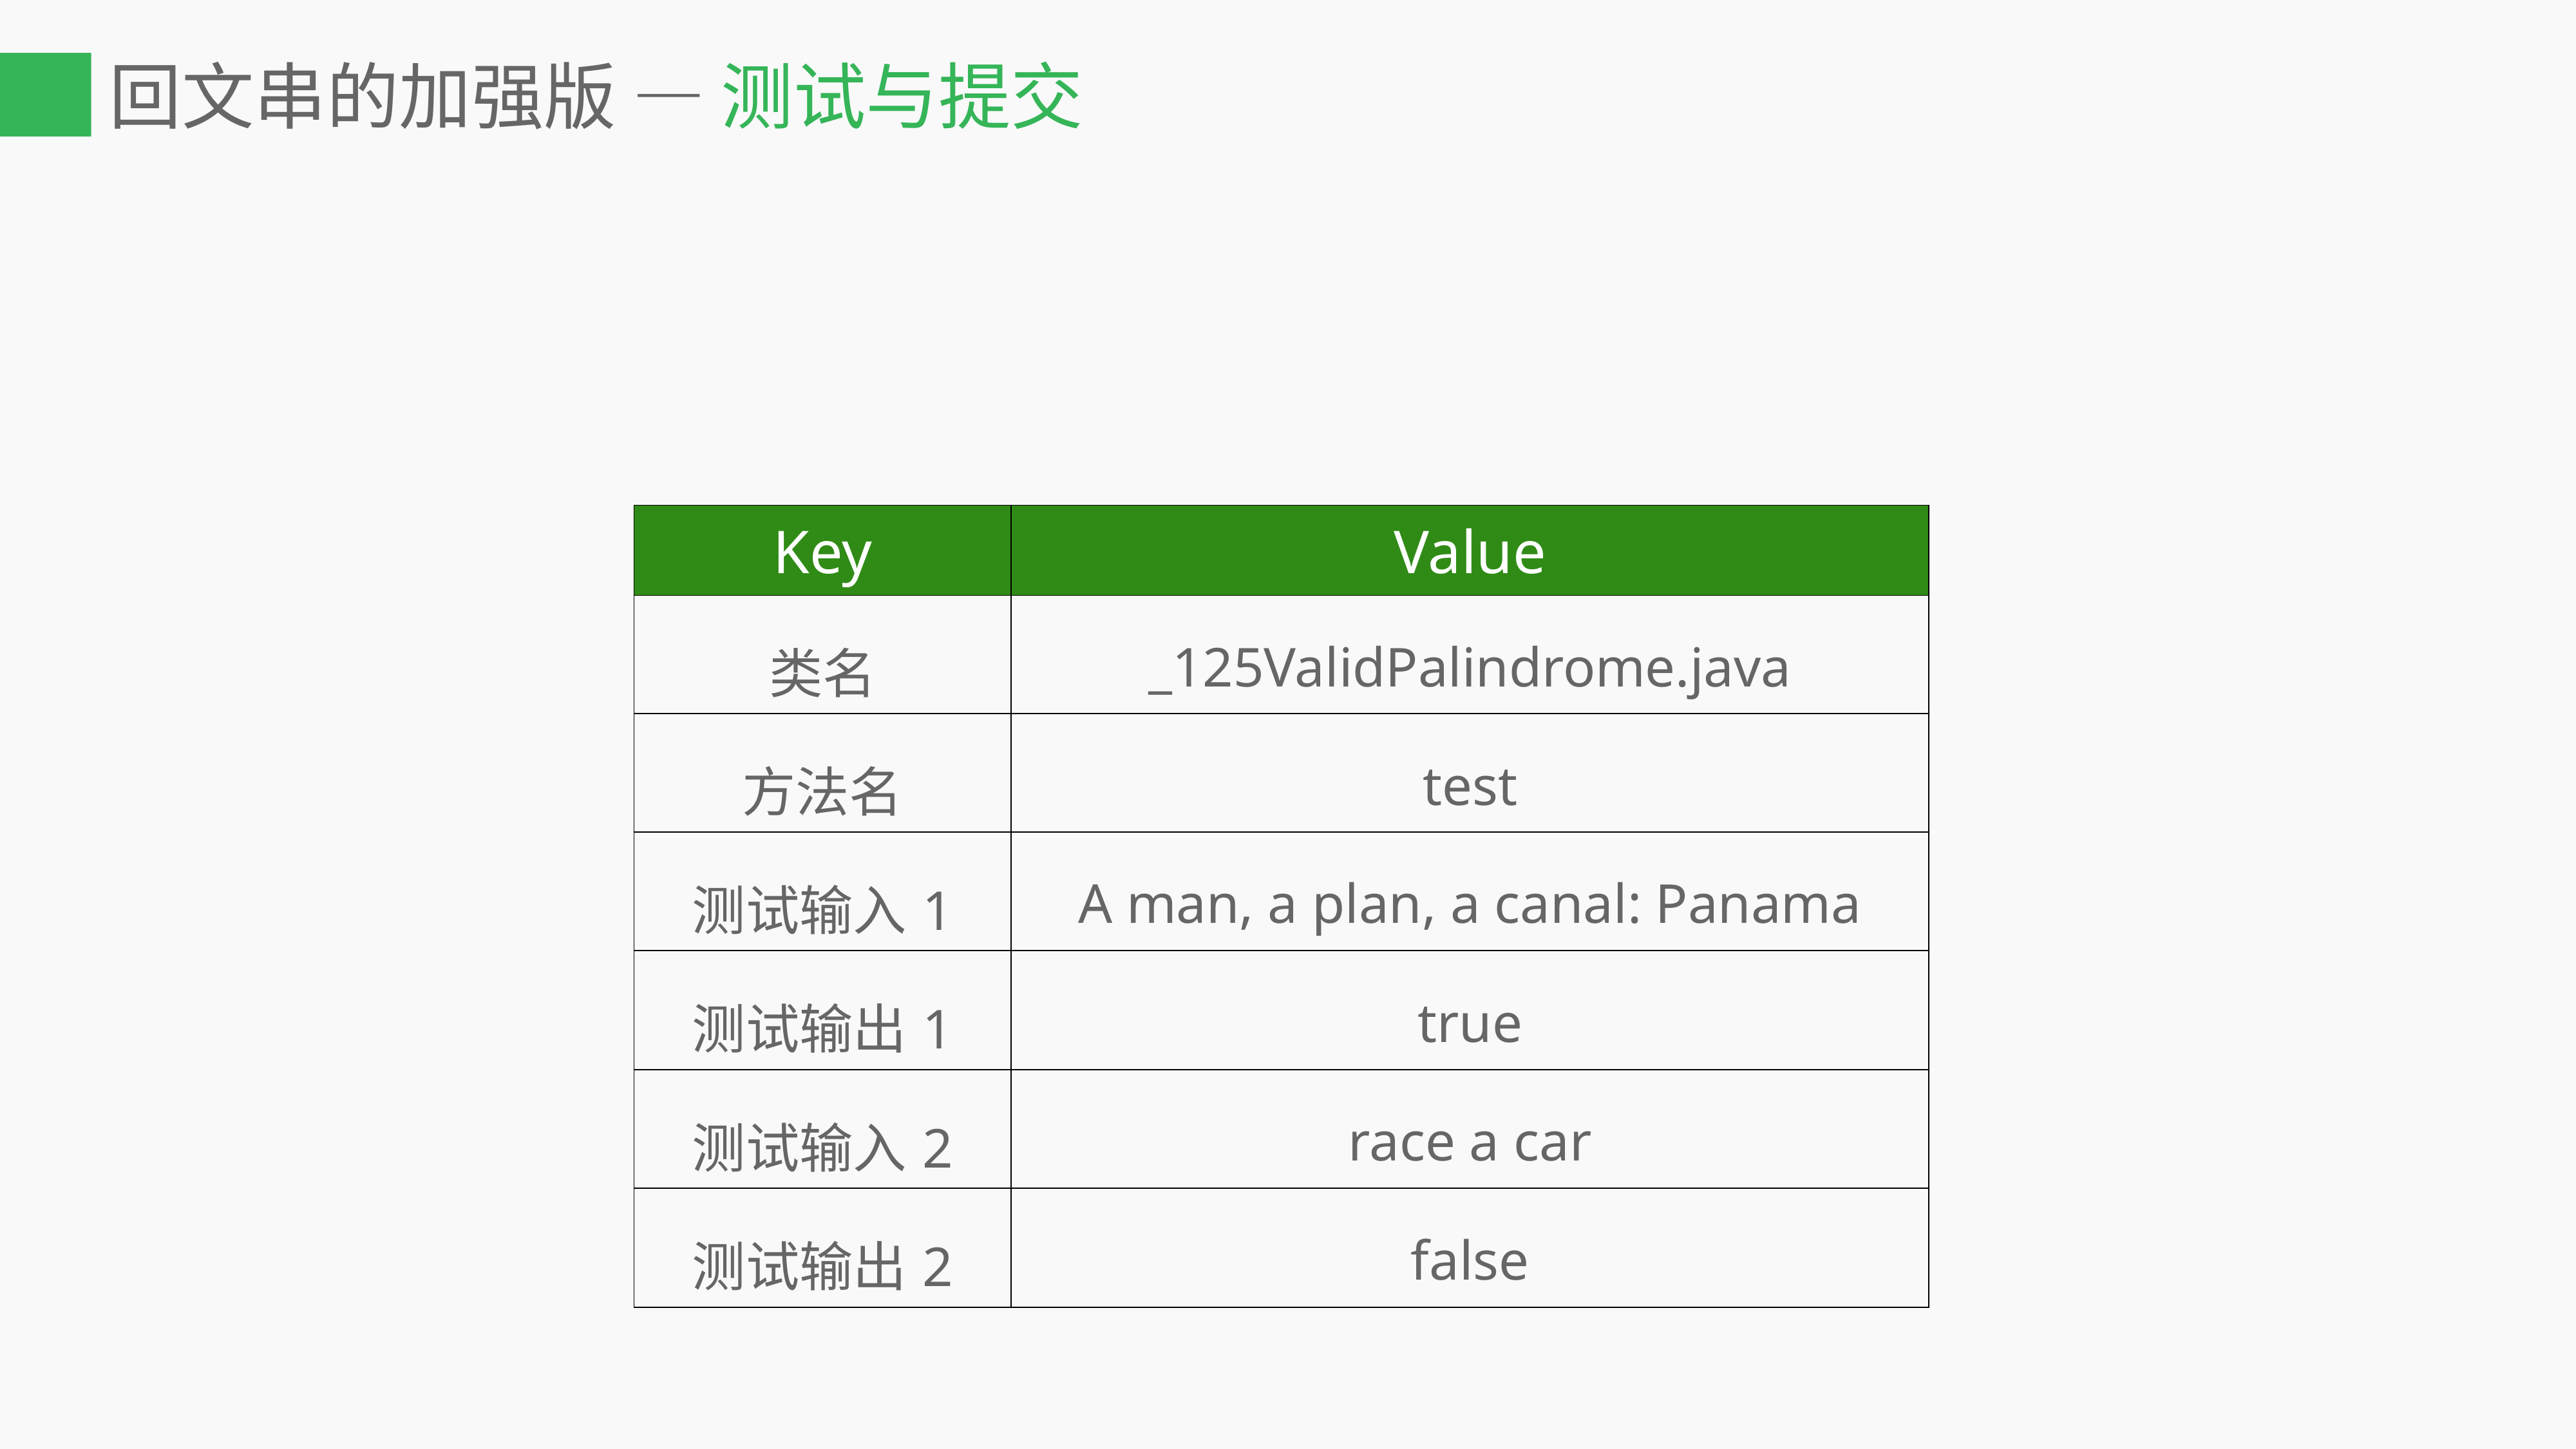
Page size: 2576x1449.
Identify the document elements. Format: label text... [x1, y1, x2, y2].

table_cell 方法名 [634, 714, 1010, 831]
table_cell 类名 [634, 596, 1010, 713]
table_cell _125ValidPalindrome.java [1012, 596, 1928, 713]
table_cell race a car [1012, 1070, 1928, 1188]
title 回文串的加强版 — 测试与提交 [108, 44, 2540, 144]
table_cell 测试输出2 [634, 1189, 1010, 1307]
table_header Key [634, 506, 1010, 595]
table_header Value [1012, 506, 1928, 595]
table_cell A man, a plan, a canal: Panama [1012, 833, 1928, 950]
table_cell 测试输入2 [634, 1070, 1010, 1188]
table_cell true [1012, 951, 1928, 1069]
picture [0, 53, 91, 137]
table_cell false [1012, 1189, 1928, 1307]
table_cell 测试输入1 [634, 833, 1010, 950]
table_cell test [1012, 714, 1928, 831]
table_cell 测试输出1 [634, 951, 1010, 1069]
